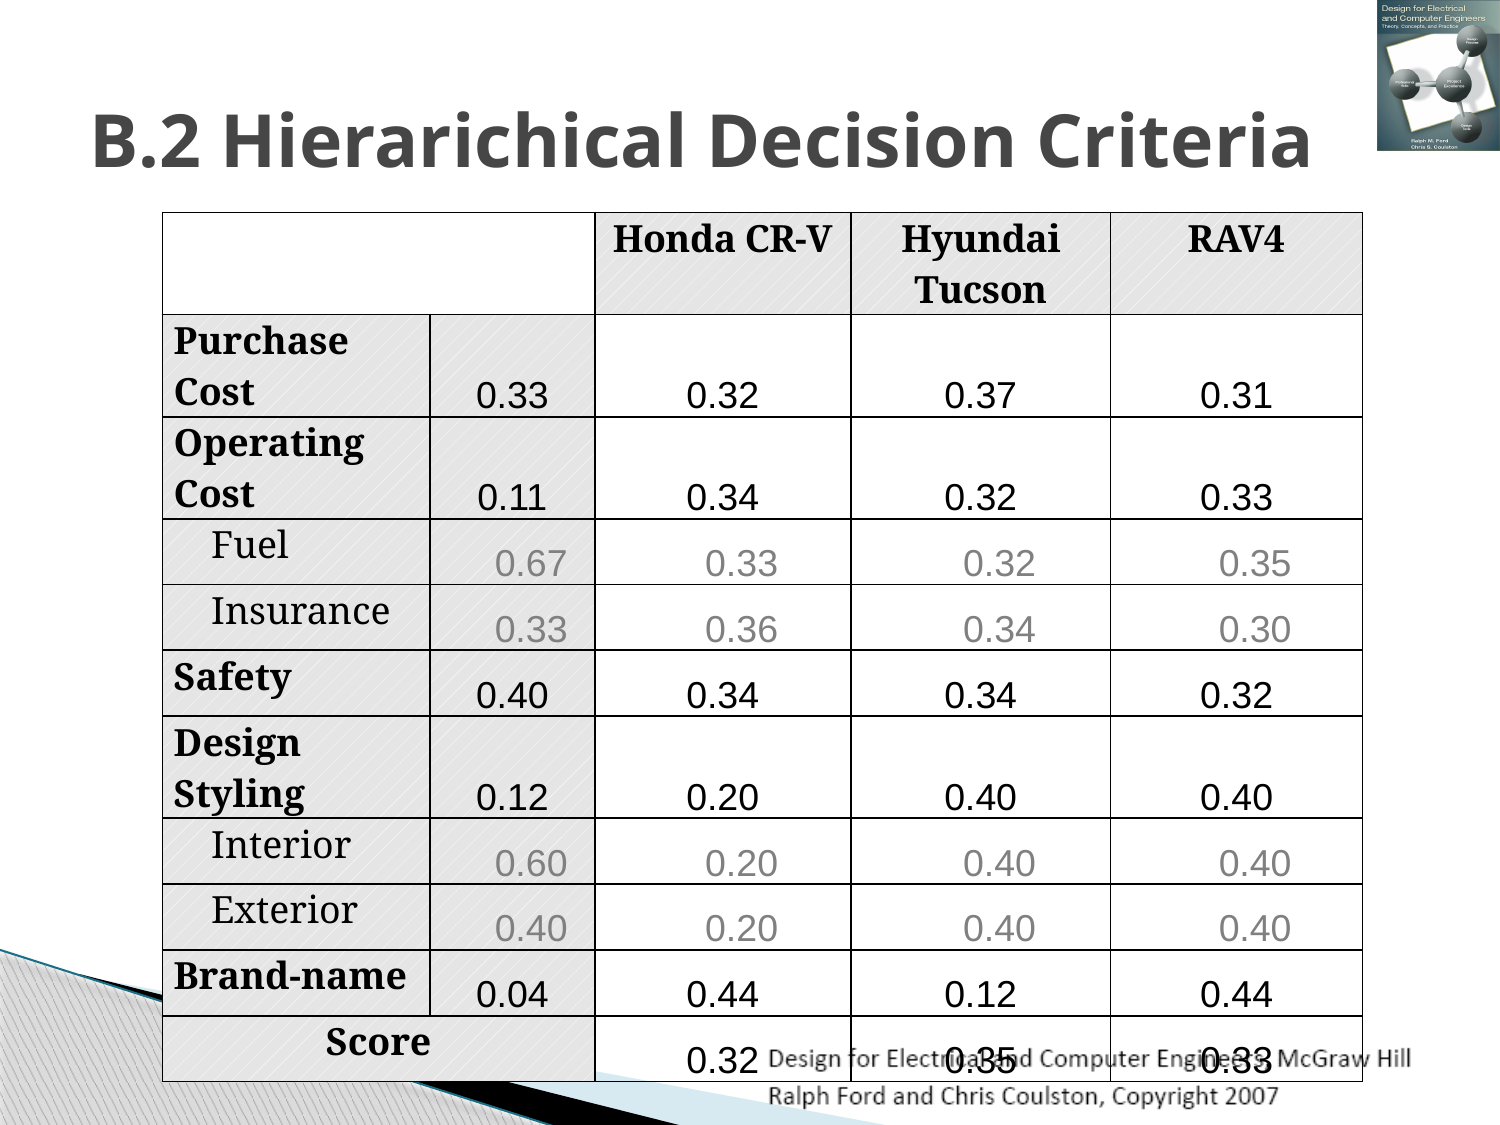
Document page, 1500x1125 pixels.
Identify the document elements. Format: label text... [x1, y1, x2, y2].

title B.2 Hierarichical Decision Criteria [75, 45, 1425, 233]
table_cell 0.20 [596, 819, 850, 883]
table_cell Score [163, 1017, 594, 1081]
table_cell 0.44 [1111, 951, 1362, 1015]
table_cell 0.33 [1111, 1017, 1362, 1081]
table_cell 0.32 [596, 1017, 850, 1081]
table_cell 0.32 [852, 418, 1110, 518]
table_cell Purchase Cost [163, 315, 429, 416]
table_cell 0.33 [431, 585, 594, 649]
table_cell 0.40 [431, 885, 594, 949]
table_cell 0.20 [596, 885, 850, 949]
table_cell Insurance [163, 585, 429, 649]
table_header Honda CR-V [596, 233, 850, 314]
table_header RAV4 [1111, 233, 1362, 314]
table_cell 0.33 [1111, 418, 1362, 518]
table_cell Brand-name [163, 951, 429, 1015]
table_cell 0.31 [1111, 315, 1362, 416]
table_header Hyundai Tucson [852, 233, 1110, 314]
table_cell 0.34 [596, 651, 850, 715]
table_cell 0.35 [1111, 520, 1362, 584]
table_cell 0.35 [852, 1017, 1110, 1081]
table_cell 0.67 [431, 520, 594, 584]
table_cell 0.34 [852, 651, 1110, 715]
picture [760, 1039, 1425, 1125]
table_cell 0.12 [852, 951, 1110, 1015]
table_cell 0.40 [852, 819, 1110, 883]
table_cell 0.36 [596, 585, 850, 649]
table_cell 0.34 [852, 585, 1110, 649]
table_cell 0.40 [431, 651, 594, 715]
table_cell 0.40 [852, 717, 1110, 817]
table_cell 0.40 [852, 885, 1110, 949]
table_cell 0.40 [1111, 717, 1362, 817]
picture [1377, 0, 1500, 151]
table_cell Safety [163, 651, 429, 715]
table_cell 0.40 [1111, 819, 1362, 883]
table_cell 0.40 [1111, 885, 1362, 949]
table_cell 0.37 [852, 315, 1110, 416]
table_cell Design Styling [163, 717, 429, 817]
table_cell 0.60 [431, 819, 594, 883]
table_cell 0.20 [596, 717, 850, 817]
table_cell 0.32 [596, 315, 850, 416]
table_cell 0.33 [596, 520, 850, 584]
table_cell 0.11 [431, 418, 594, 518]
table_cell Interior [163, 819, 429, 883]
table_header [163, 233, 594, 314]
table_cell Exterior [163, 885, 429, 949]
table_cell Fuel [163, 520, 429, 584]
table_cell 0.30 [1111, 585, 1362, 649]
table_cell 0.32 [852, 520, 1110, 584]
table_cell 0.34 [596, 418, 850, 518]
table_cell 0.44 [596, 951, 850, 1015]
table_cell 0.04 [431, 951, 594, 1015]
table_cell 0.12 [431, 717, 594, 817]
table_cell Operating Cost [163, 418, 429, 518]
table_cell 0.32 [1111, 651, 1362, 715]
table_cell 0.33 [431, 315, 594, 416]
